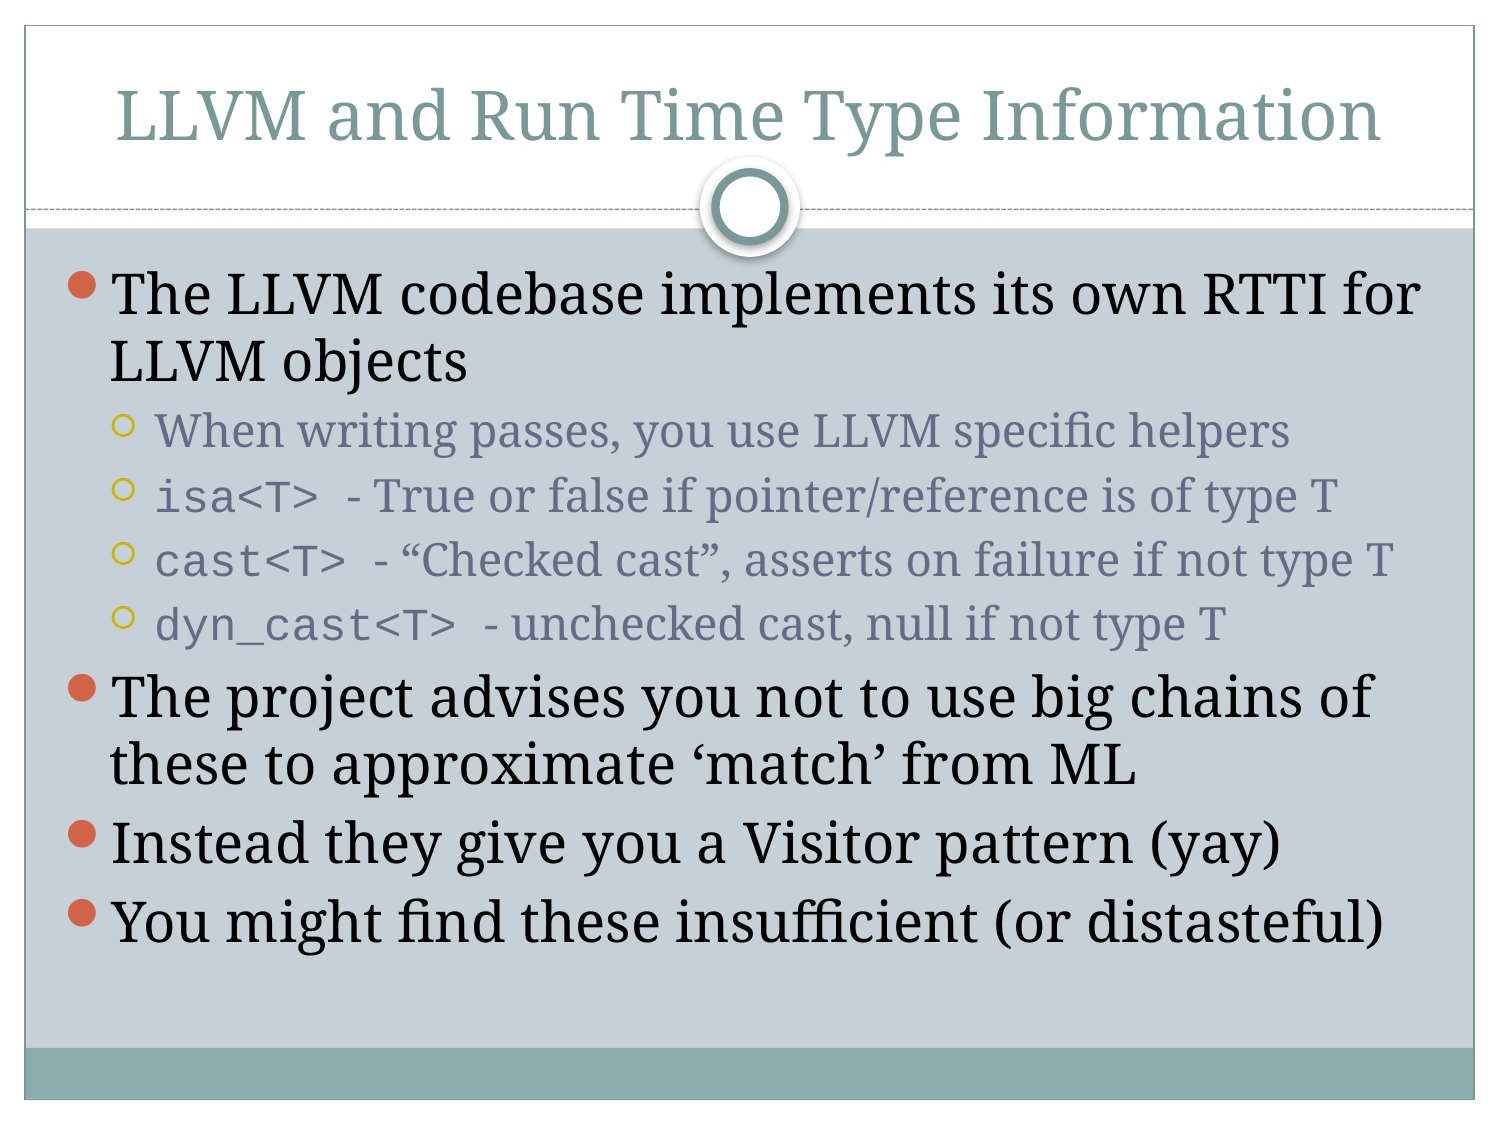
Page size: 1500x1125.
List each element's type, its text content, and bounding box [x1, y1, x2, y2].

title LLVM and Run Time Type Information [49, 37, 1450, 162]
list The LLVM codebase implements its own RTTI for LLVM objects When writing passes, you use LLVM specific helpers isa<T> - True or false if pointer/reference is of type T cast<T> - “Checked cast”, asserts on failure if not type T dyn_cast<T> - unchecked cast, null if not type T The project advises you not to use big chains of these to approximate ‘match’ from ML Instead they give you a Visitor pattern (yay) You might find these insufficient (or distasteful) [49, 250, 1445, 1001]
